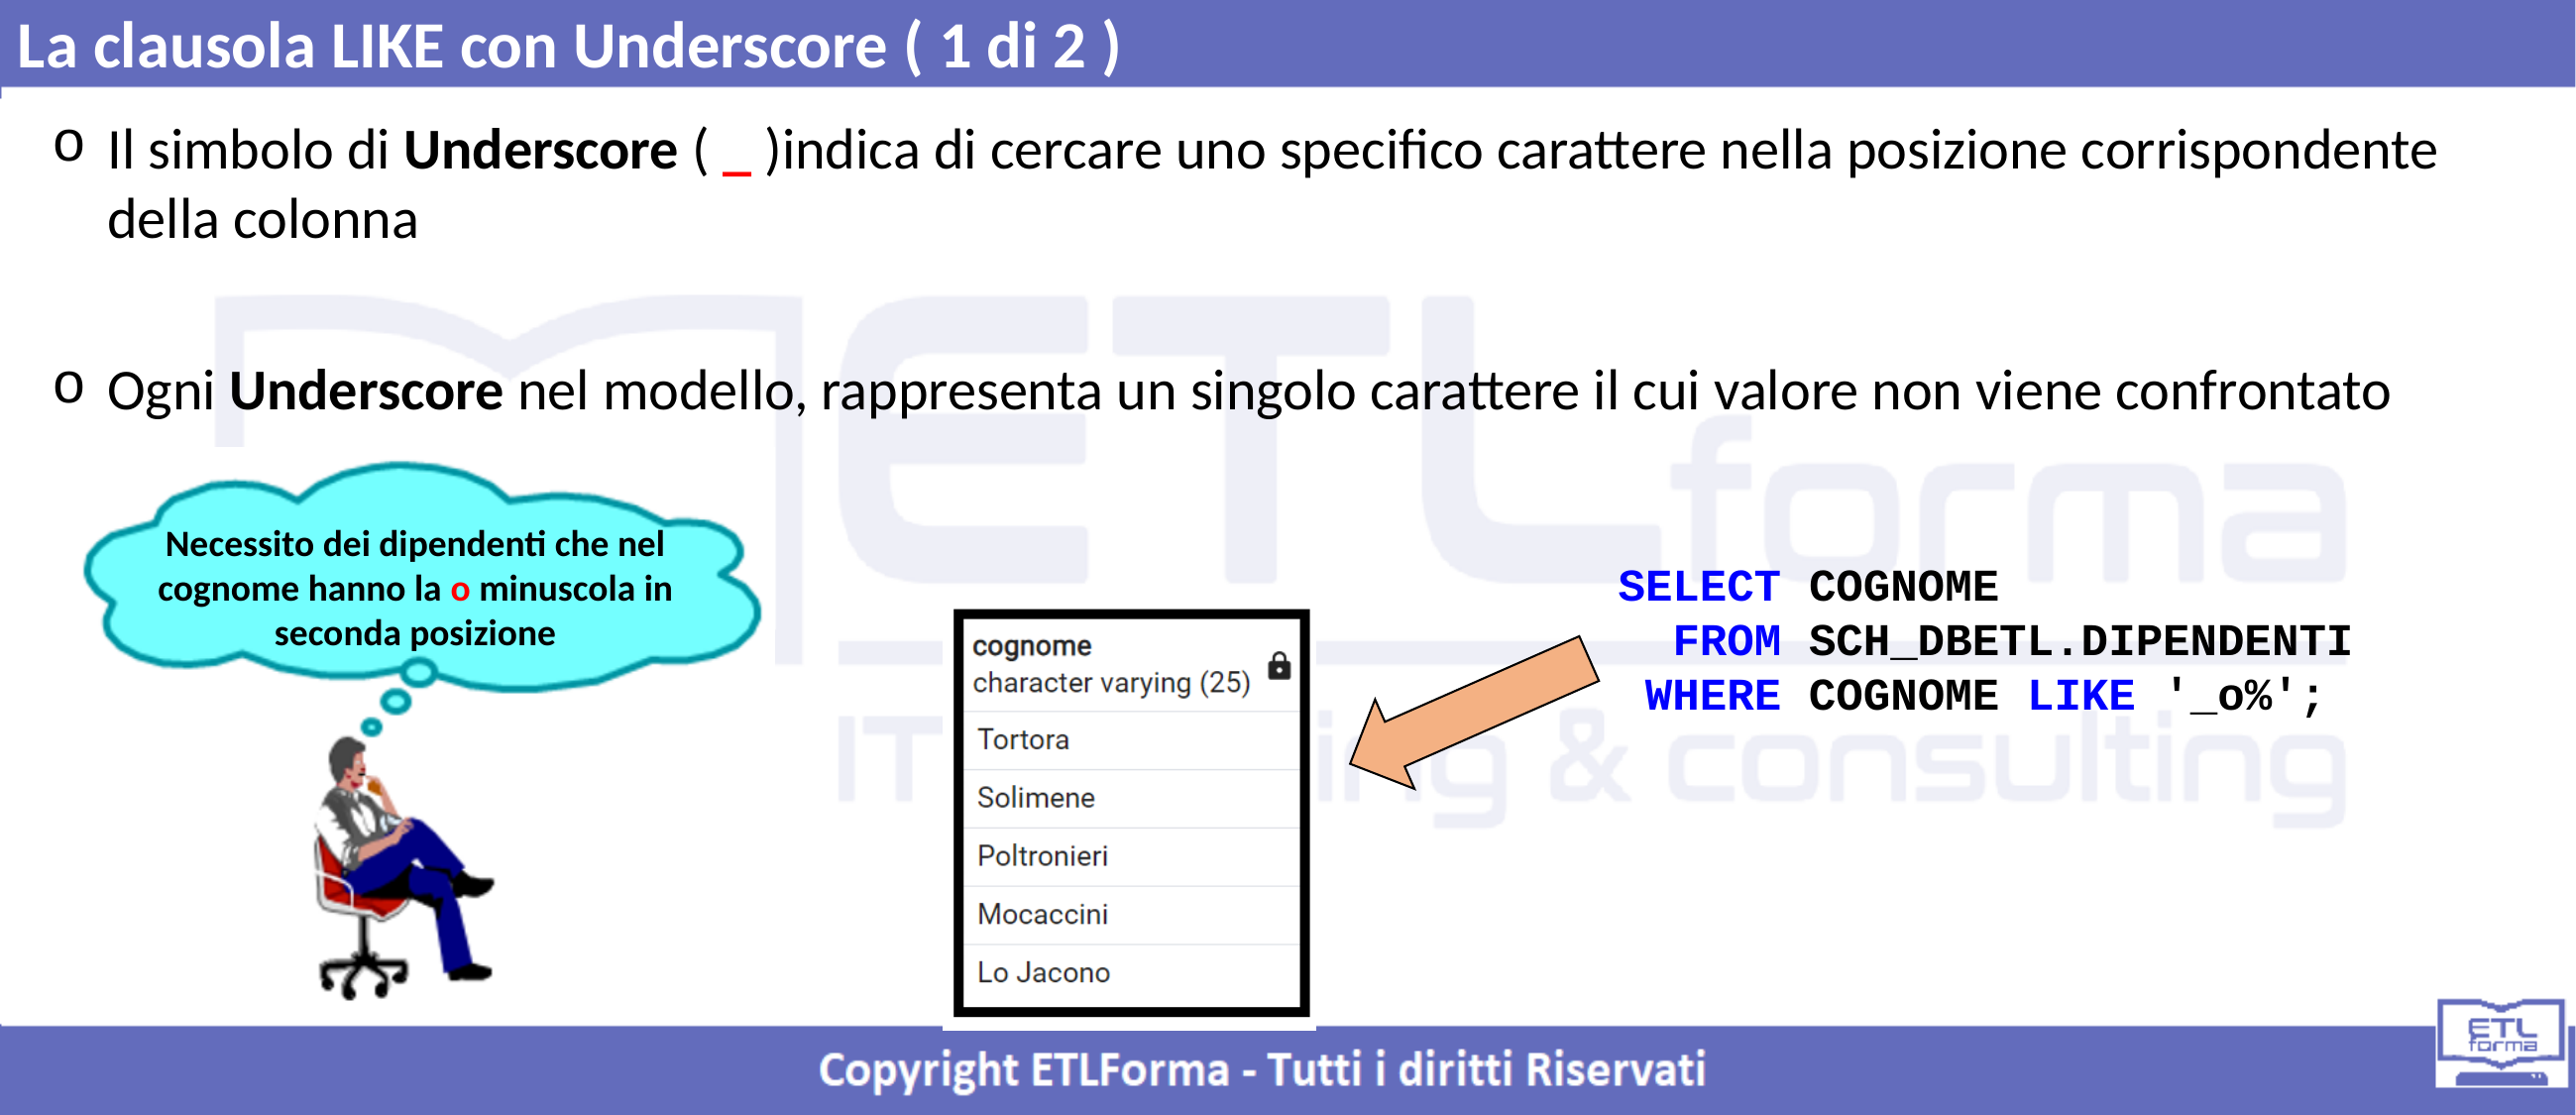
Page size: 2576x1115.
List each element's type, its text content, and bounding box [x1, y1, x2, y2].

picture [71, 447, 775, 1010]
text_box SELECT COGNOME FROM SCH_DBETL.DIPENDENTI WHERE COGNOME LIKE '_o%'; [1603, 548, 2417, 726]
text_box Il simbolo di Underscore ( _ )indica di cercare uno specifico carattere nella posizione corrispondente della colonna Ogni Underscore nel modello, rappresenta un singolo carattere il cui valore non viene confrontato [18, 105, 2527, 428]
text_box [1348, 634, 1601, 791]
picture [943, 601, 1316, 1031]
text_box La clausola LIKE con Underscore ( 1 di 2 ) [3, 0, 2552, 65]
